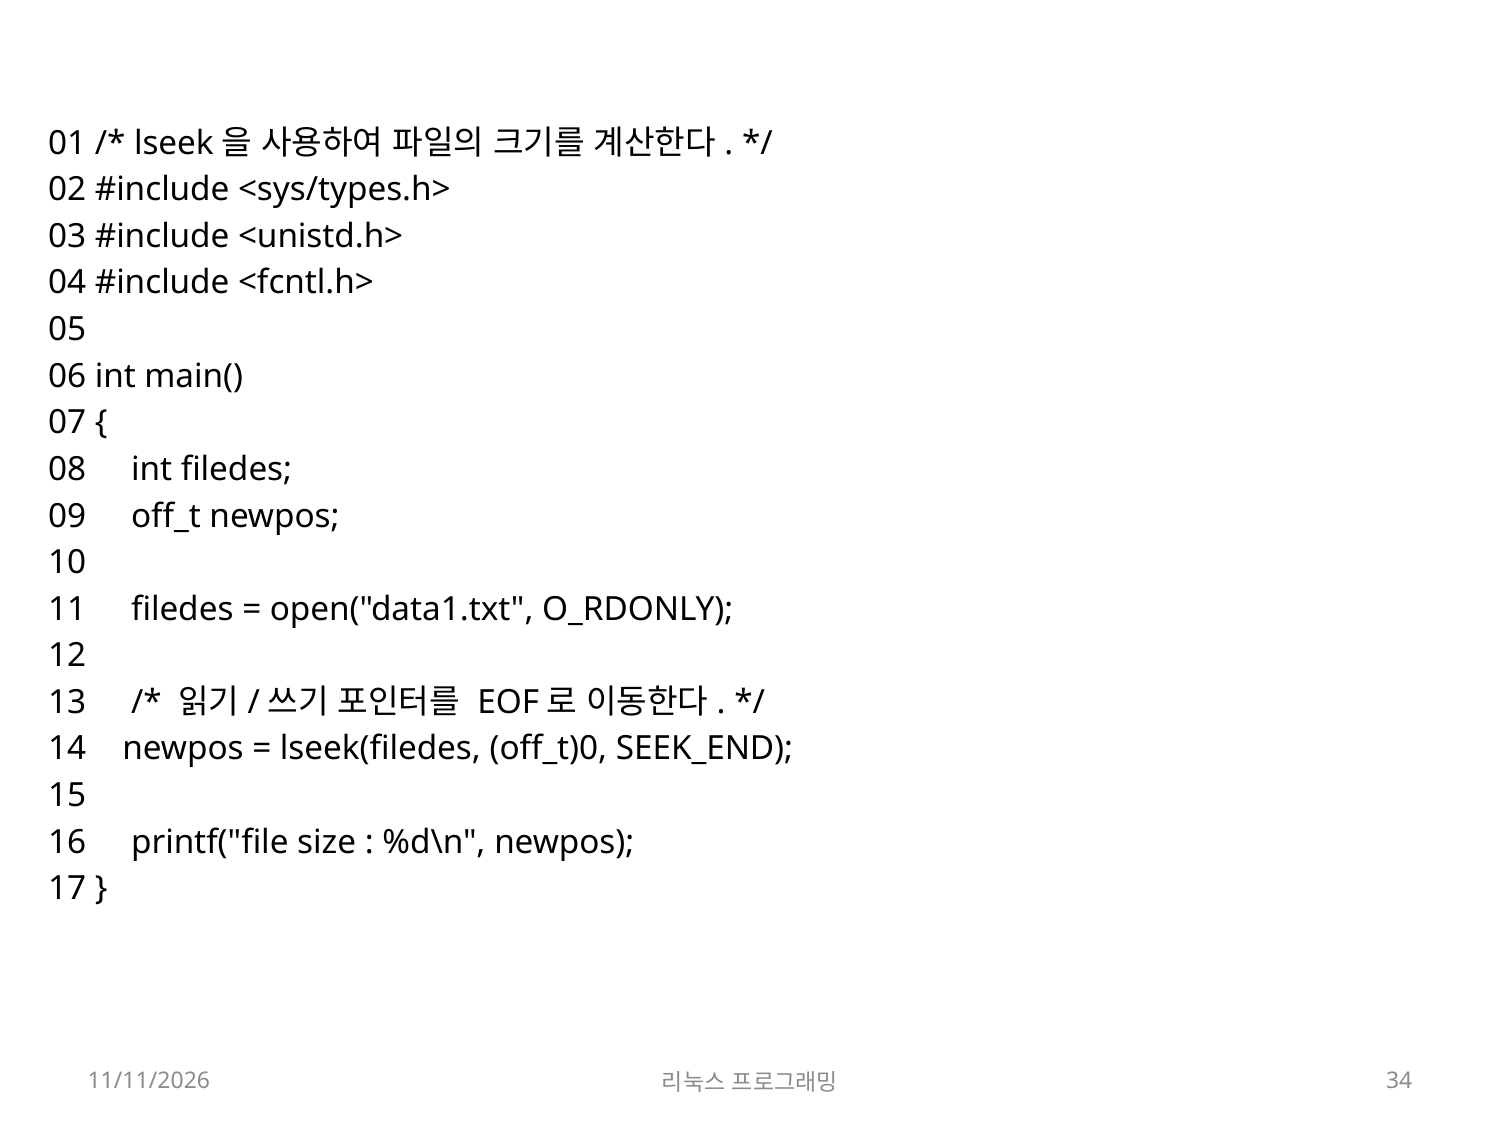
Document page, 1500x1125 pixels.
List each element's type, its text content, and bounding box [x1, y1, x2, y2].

text_box 01 /* lseek을 사용하여 파일의 크기를 계산한다. */ 02 #include <sys/types.h> 03 #include <unistd.h> 04 #include <fcntl.h> 05 06 int main() 07 { 08 int filedes; 09 off_t newpos; 10 11 filedes = open("data1.txt", O_RDONLY); 12 13 /* 읽기/쓰기 포인터를 EOF로 이동한다. */ 14 newpos = lseek(filedes, (off_t)0, SEEK_END); 15 16 printf("file size : %d\n", newpos); 17 } [33, 113, 1434, 977]
footer 리눅스 프로그래밍 [496, 1060, 1004, 1103]
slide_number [72, 1060, 410, 1103]
slide_number 34 [1090, 1060, 1428, 1103]
